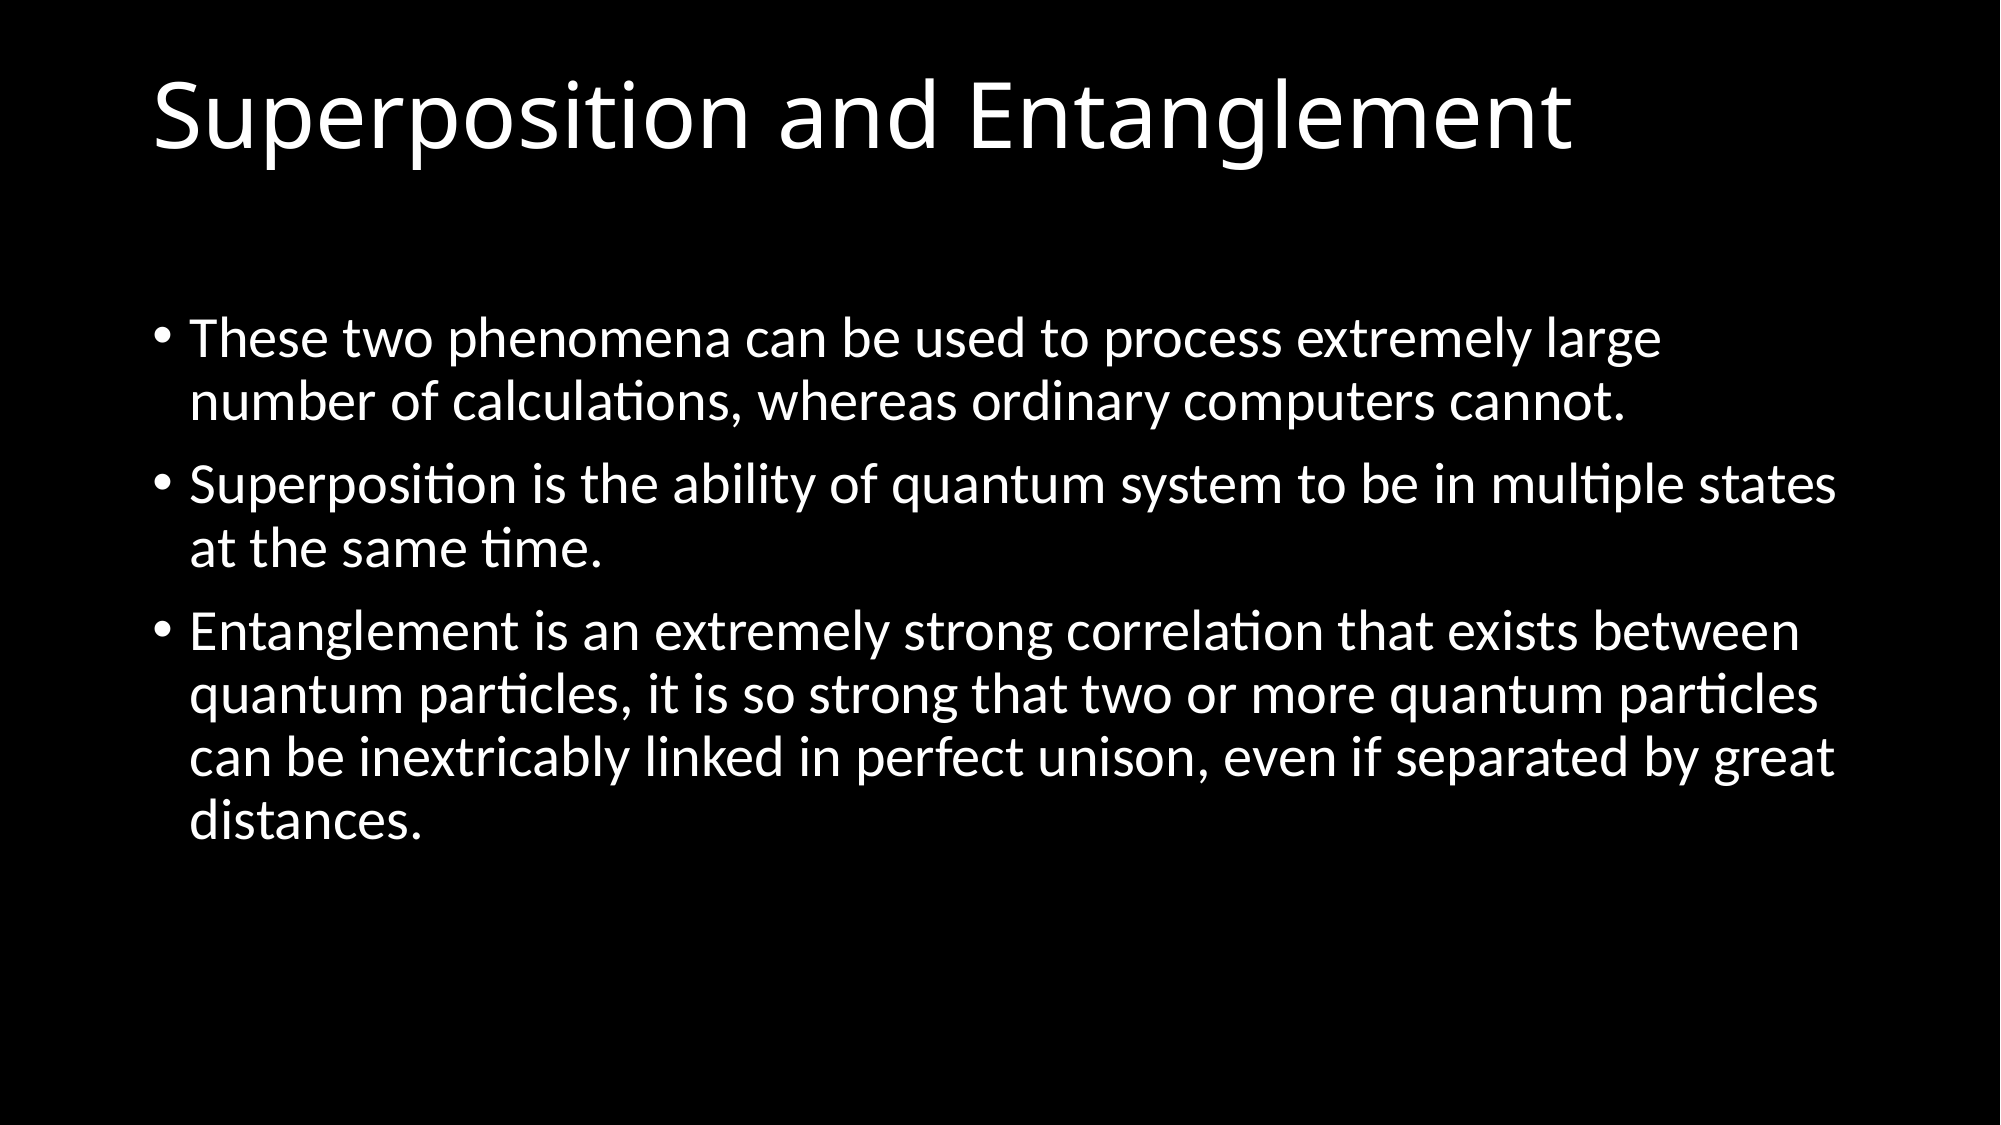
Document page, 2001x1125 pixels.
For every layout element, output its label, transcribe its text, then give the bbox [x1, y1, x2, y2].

list These two phenomena can be used to process extremely large number of calculations, whereas ordinary computers cannot. Superposition is the ability of quantum system to be in multiple states at the same time. Entanglement is an extremely strong correlation that exists between quantum particles, it is so strong that two or more quantum particles can be inextricably linked in perfect unison, even if separated by great distances. [137, 299, 1863, 1014]
title Superposition and Entanglement [137, 59, 1863, 278]
